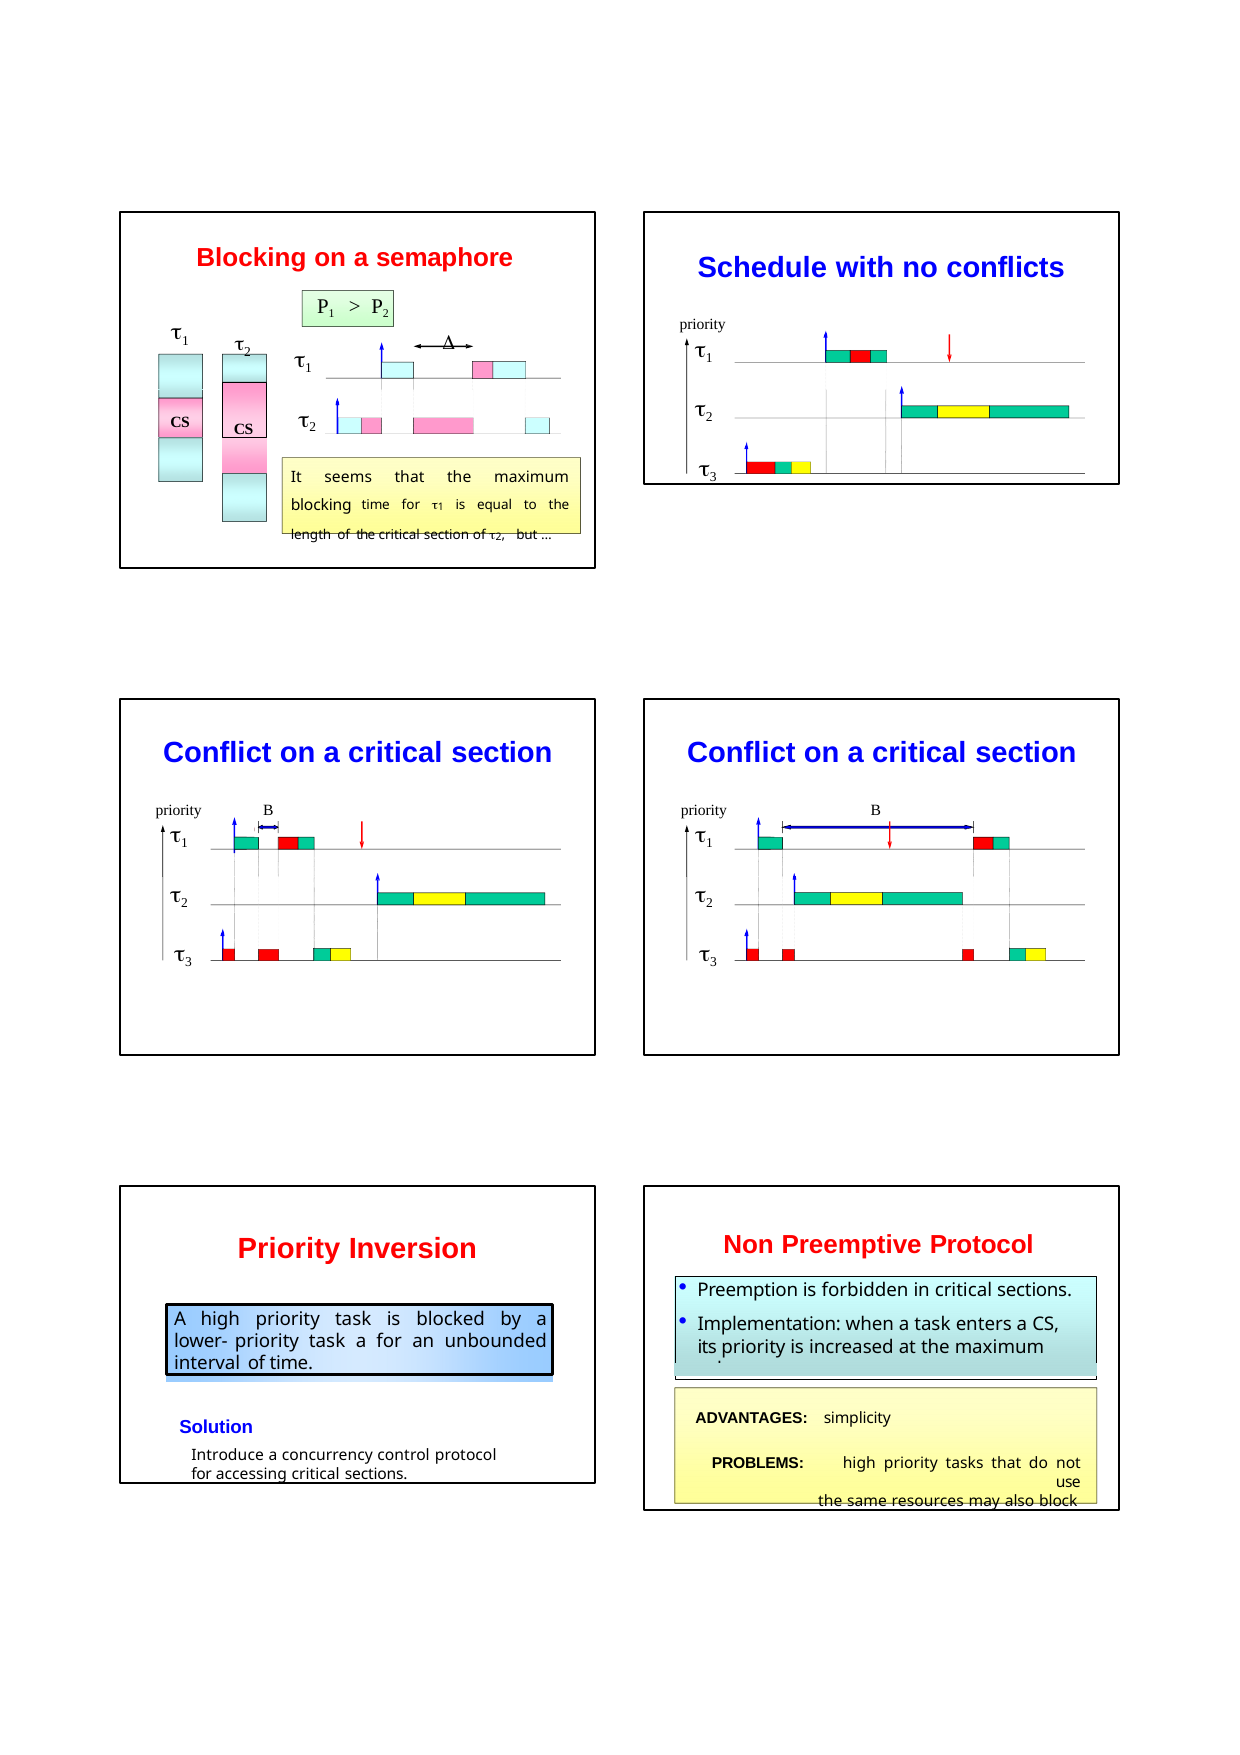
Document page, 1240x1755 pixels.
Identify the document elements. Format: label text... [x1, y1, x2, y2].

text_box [734, 389, 1086, 475]
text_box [221, 389, 582, 534]
text_box Priority Inversion Solution Introduce a concurrency control protocol for accessing critical sections. [119, 1185, 596, 1483]
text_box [686, 820, 1086, 962]
picture [674, 1276, 1097, 1377]
text_box Schedule with no conflicts priority 1 2 3 [643, 211, 1120, 484]
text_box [162, 820, 562, 962]
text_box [158, 353, 204, 389]
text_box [166, 1303, 554, 1382]
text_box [684, 816, 1086, 821]
text_box Non Preemptive Protocol ADVANTAGES: simplicity PROBLEMS: high priority tasks that do not use the same resources may also block [643, 1185, 1120, 1510]
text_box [158, 389, 220, 483]
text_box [221, 290, 395, 388]
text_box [160, 816, 562, 821]
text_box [325, 342, 562, 388]
text_box [643, 698, 1120, 1055]
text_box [734, 330, 1086, 389]
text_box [674, 1387, 1098, 1504]
text_box [119, 212, 596, 568]
text_box [119, 698, 596, 1055]
